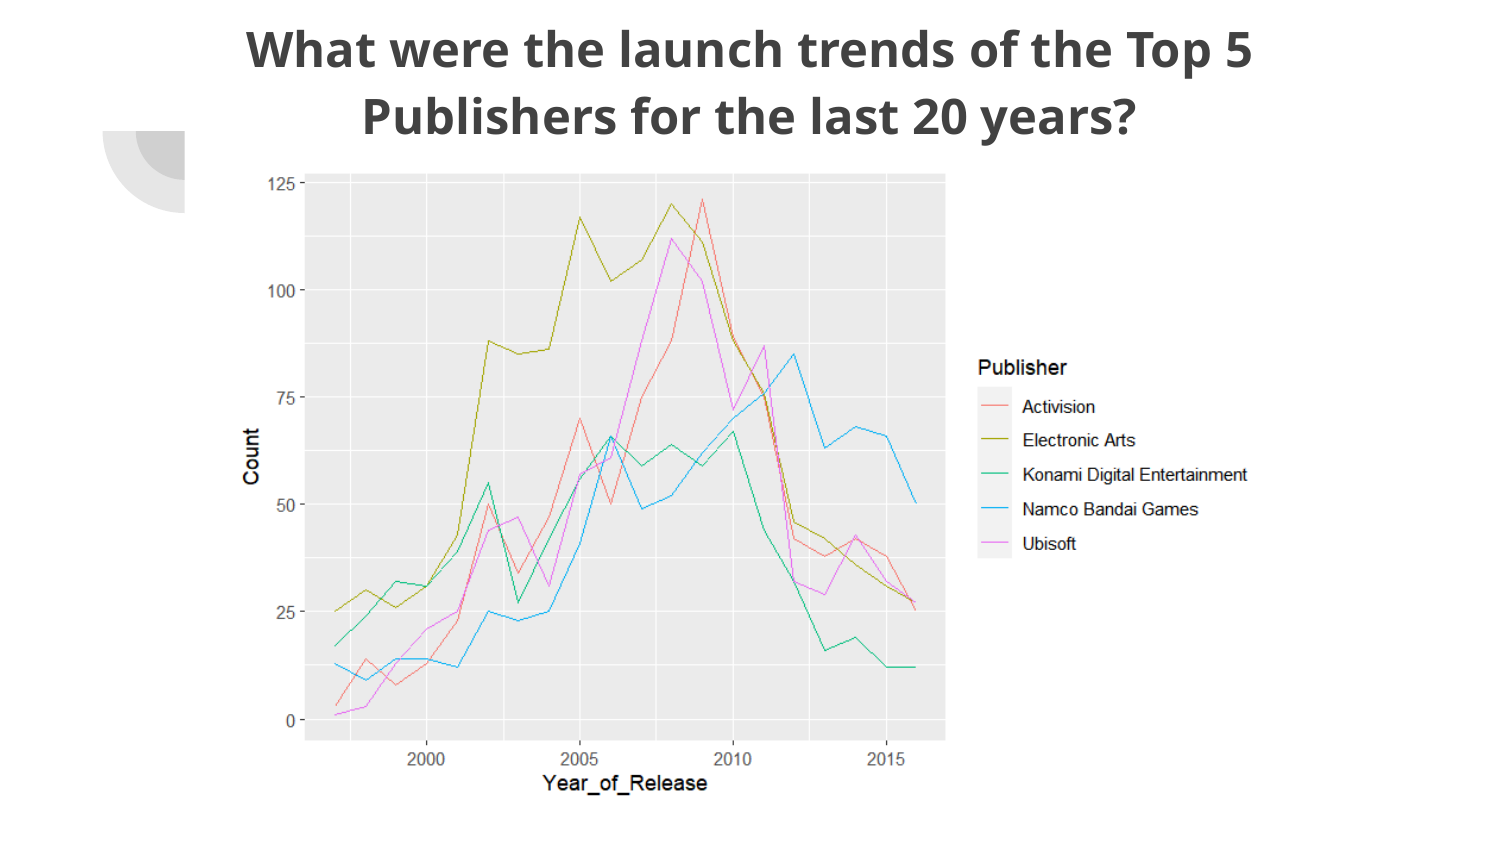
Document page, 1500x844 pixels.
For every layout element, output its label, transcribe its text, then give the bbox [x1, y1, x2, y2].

title What were the launch trends of the Top 5 Publishers for the last 20 years? [173, 0, 1327, 164]
picture [229, 163, 1271, 806]
